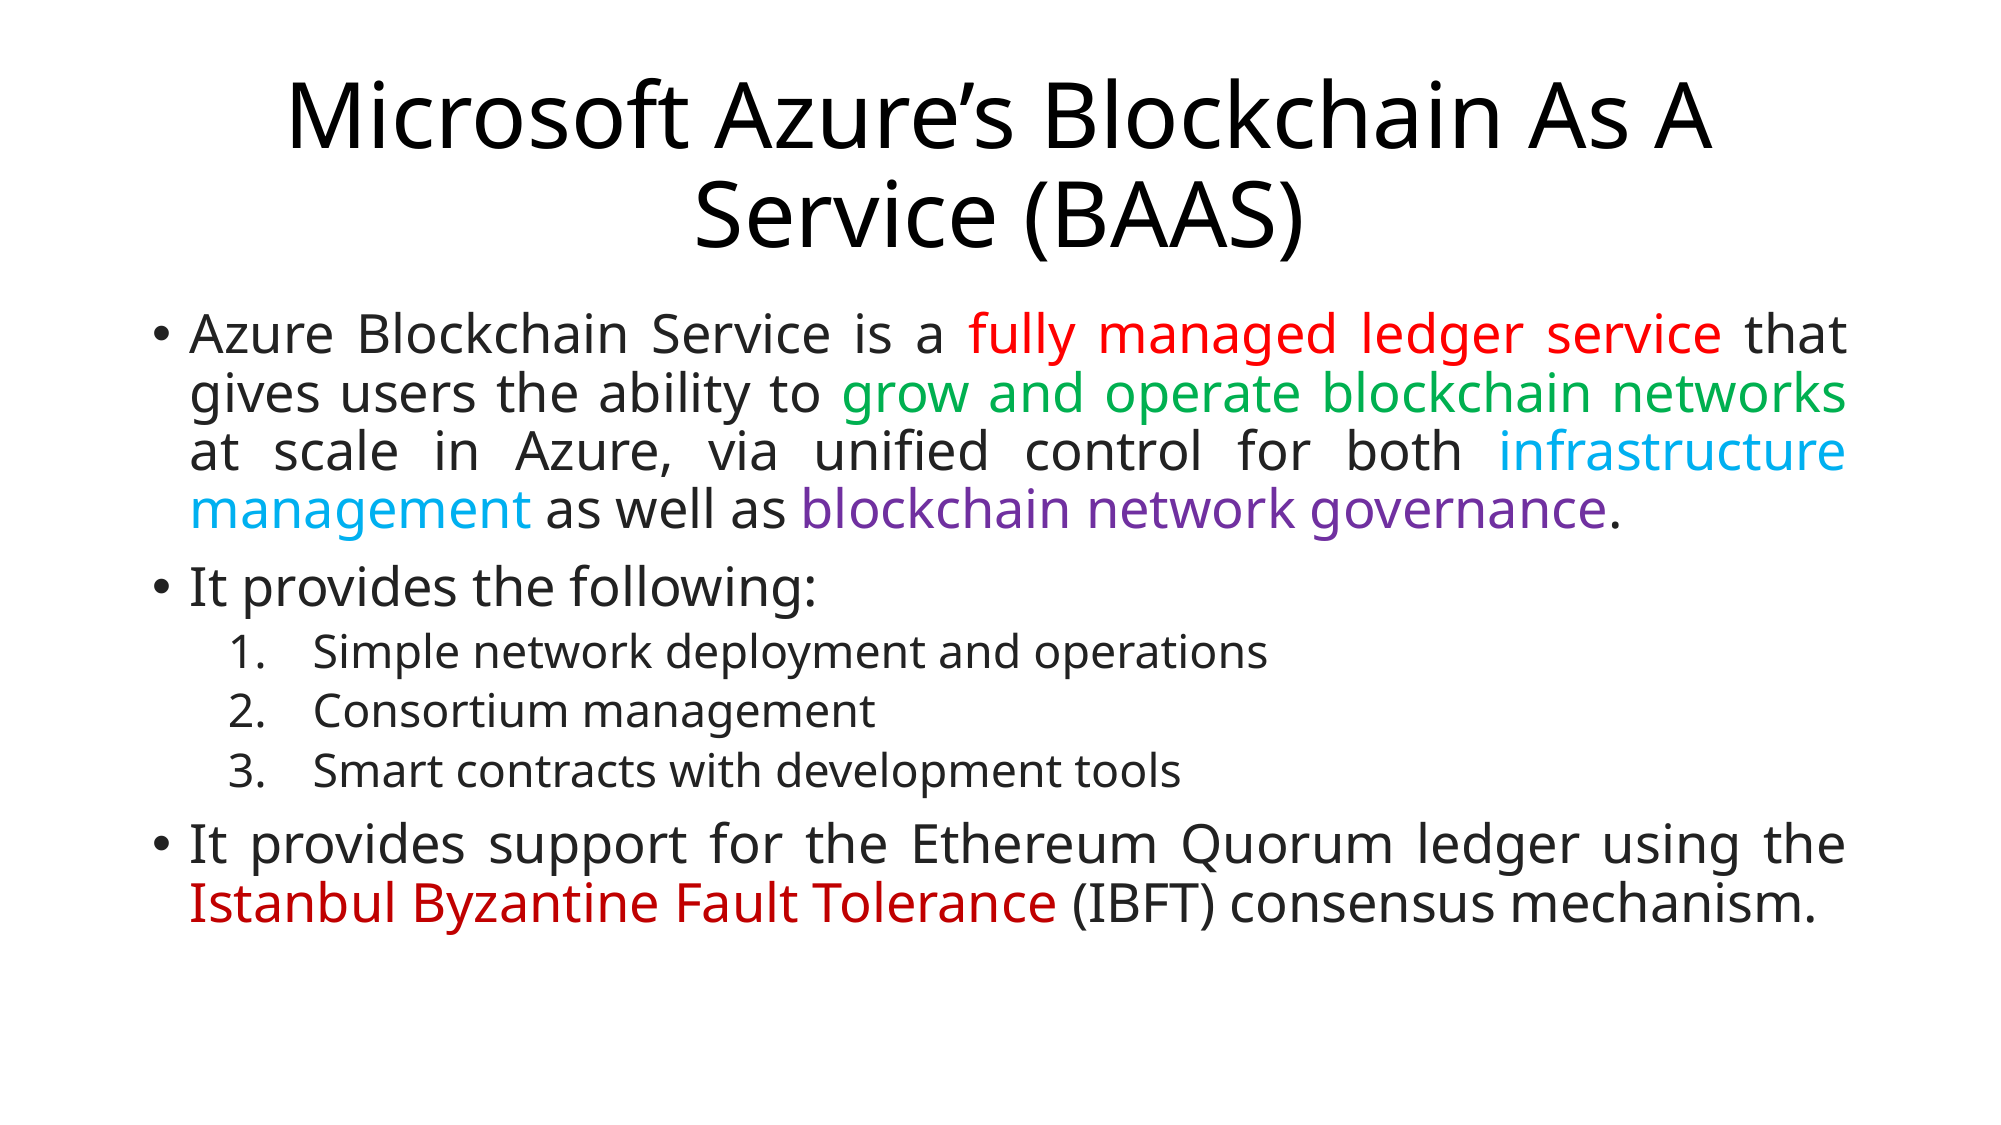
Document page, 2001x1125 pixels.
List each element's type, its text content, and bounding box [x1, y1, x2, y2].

list Azure Blockchain Service is a fully managed ledger service that gives users the ability to grow and operate blockchain networks at scale in Azure, via unified control for both infrastructure management as well as blockchain network governance. It provides the following: Simple network deployment and operations Consortium management Smart contracts with development tools It provides support for the Ethereum Quorum ledger using the Istanbul Byzantine Fault Tolerance (IBFT) consensus mechanism. [137, 299, 1863, 1014]
title Microsoft Azure’s Blockchain As A Service (BAAS) [137, 59, 1863, 278]
